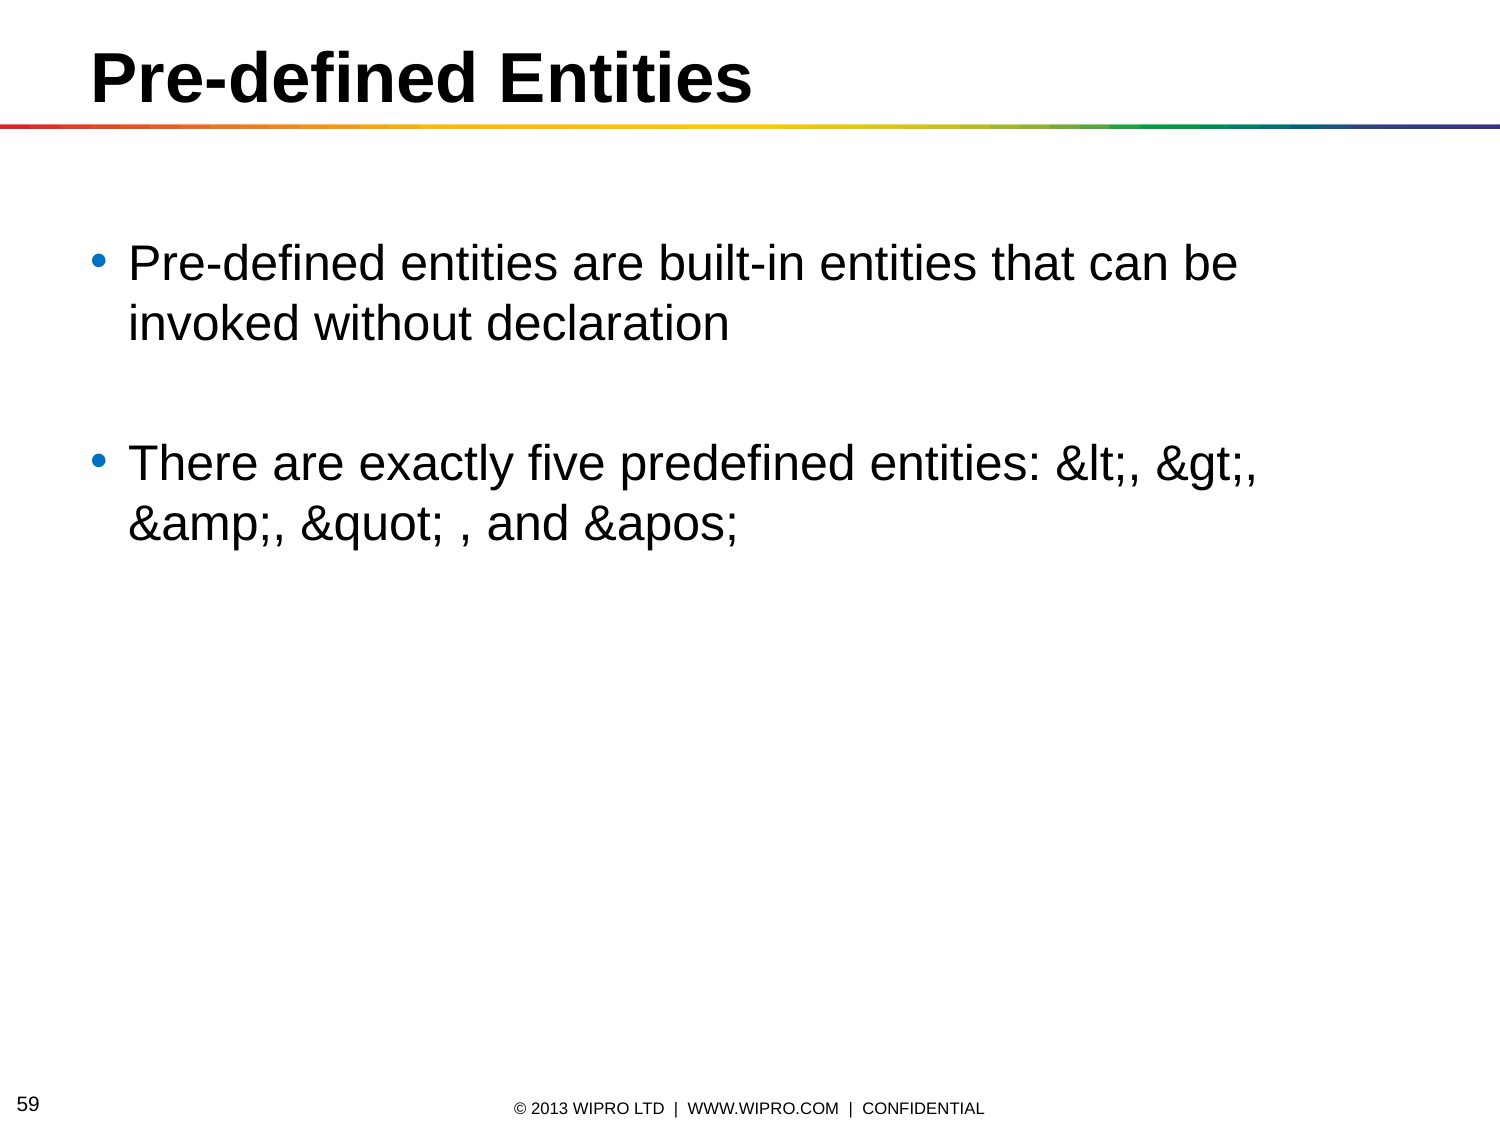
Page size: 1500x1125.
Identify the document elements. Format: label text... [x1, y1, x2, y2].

list Pre-defined Entities [75, 23, 1426, 125]
list Pre-defined entities are built-in entities that can be invoked without declaration There are exactly five predefined entities: &lt;, &gt;, &amp;, &quot; , and &apos; [74, 222, 1428, 958]
